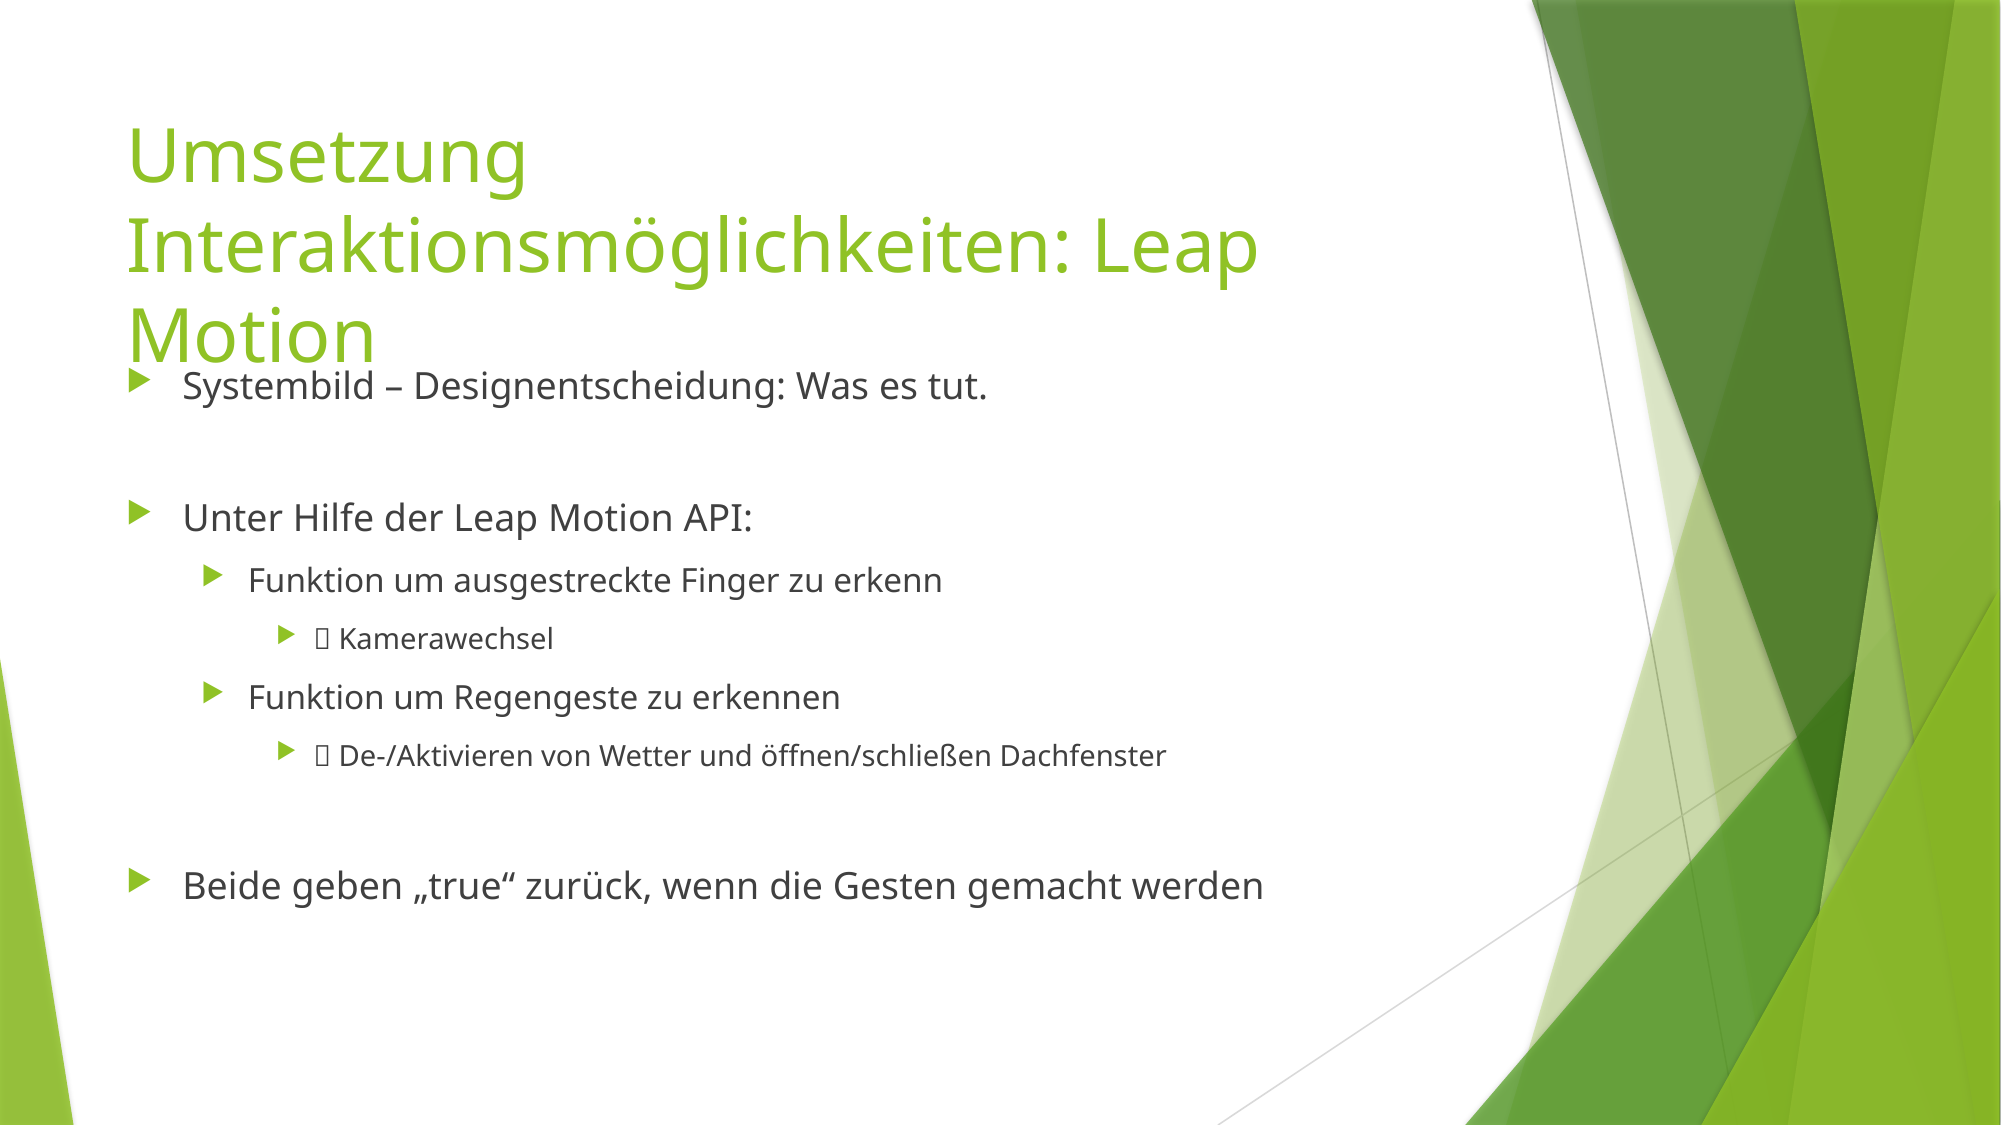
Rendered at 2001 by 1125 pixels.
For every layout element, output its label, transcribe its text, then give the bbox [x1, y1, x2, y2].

list Systembild – Designentscheidung: Was es tut. Unter Hilfe der Leap Motion API: Funktion um ausgestreckte Finger zu erkenn  Kamerawechsel Funktion um Regengeste zu erkennen  De-/Aktivieren von Wetter und öffnen/schließen Dachfenster Beide geben „true“ zurück, wenn die Gesten gemacht werden [111, 354, 1522, 992]
title Umsetzung Interaktionsmöglichkeiten: Leap Motion [111, 99, 1522, 317]
